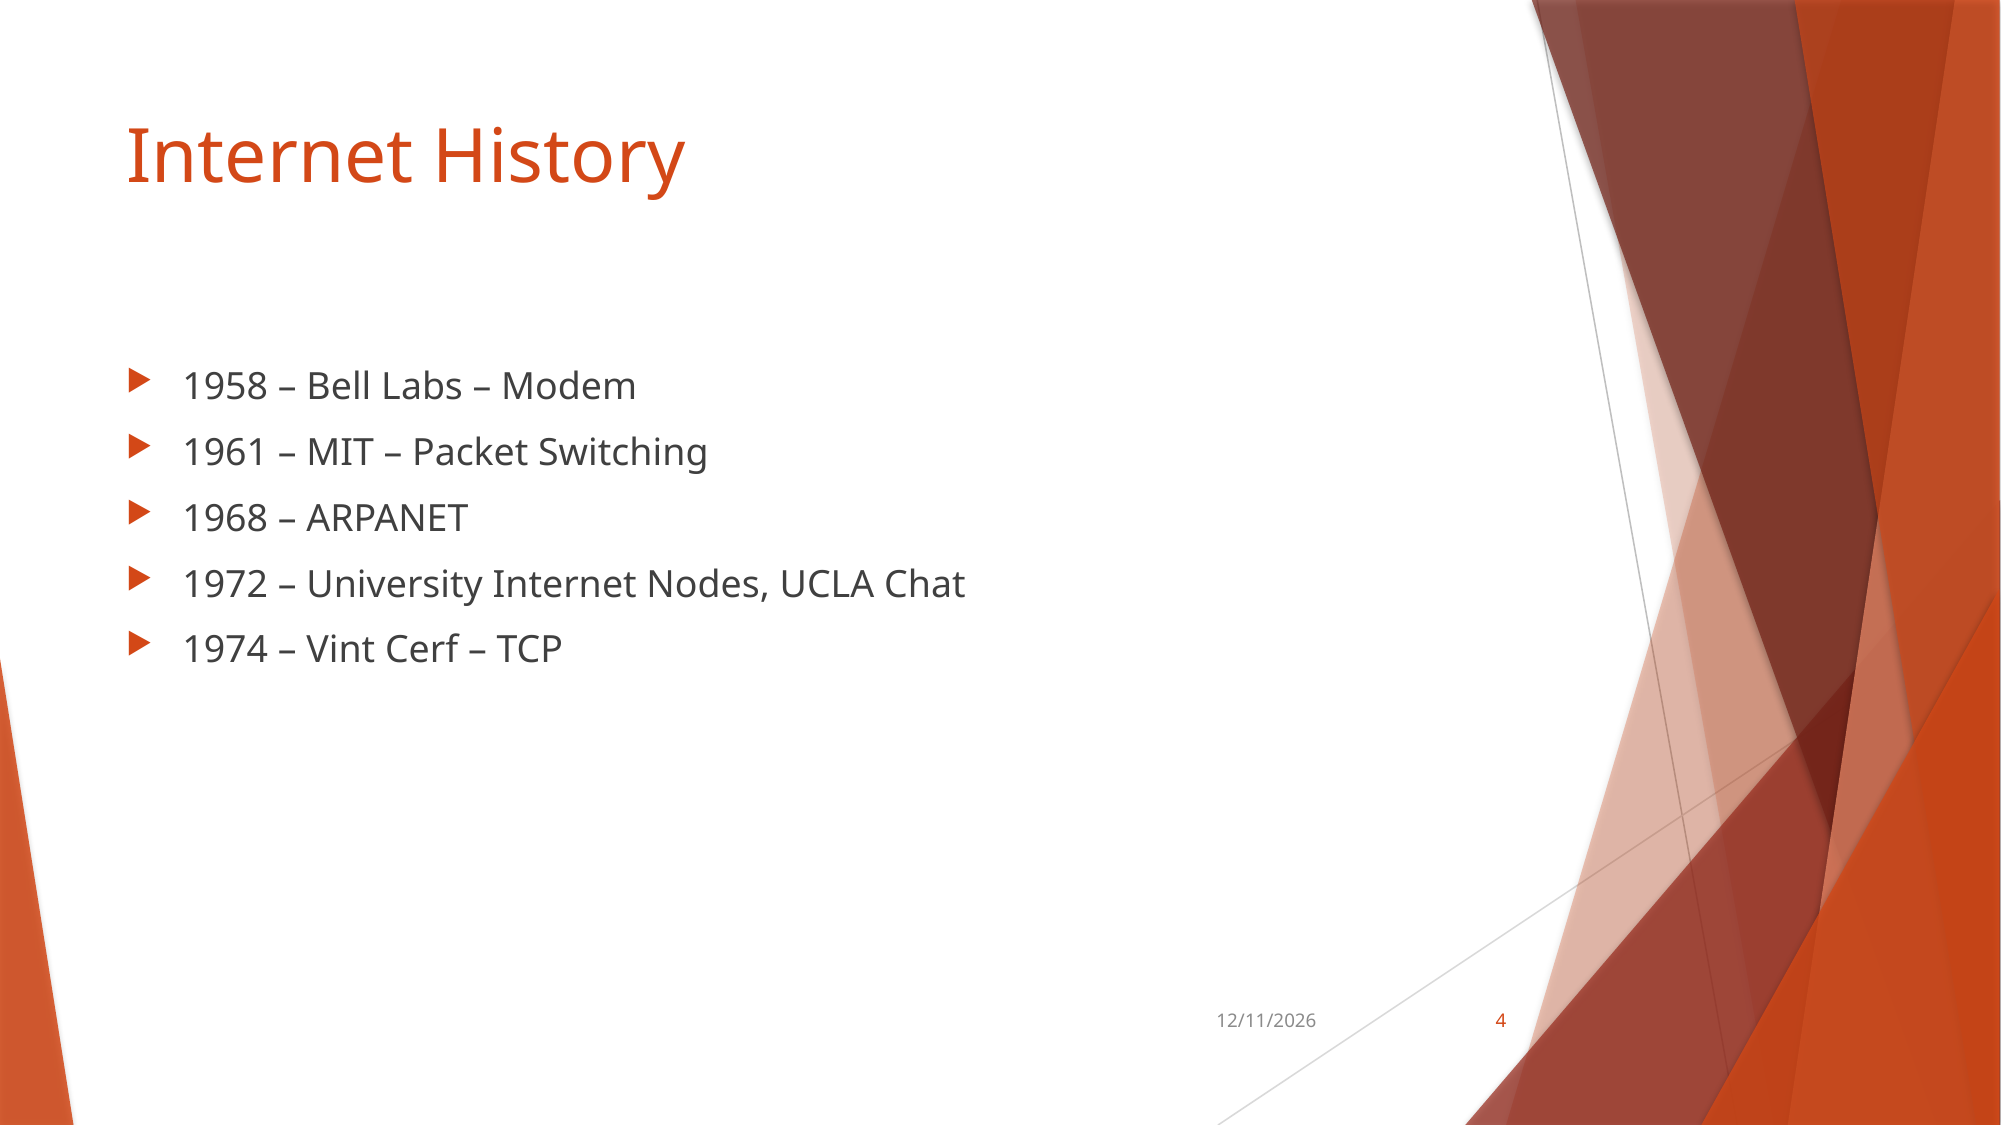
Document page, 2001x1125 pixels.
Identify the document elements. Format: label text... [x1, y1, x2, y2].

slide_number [1181, 991, 1332, 1051]
title Internet History [111, 99, 1522, 317]
list 1958 – Bell Labs – Modem 1961 – MIT – Packet Switching 1968 – ARPANET 1972 – University Internet Nodes, UCLA Chat 1974 – Vint Cerf – TCP [111, 354, 1522, 992]
slide_number 4 [1409, 991, 1522, 1051]
